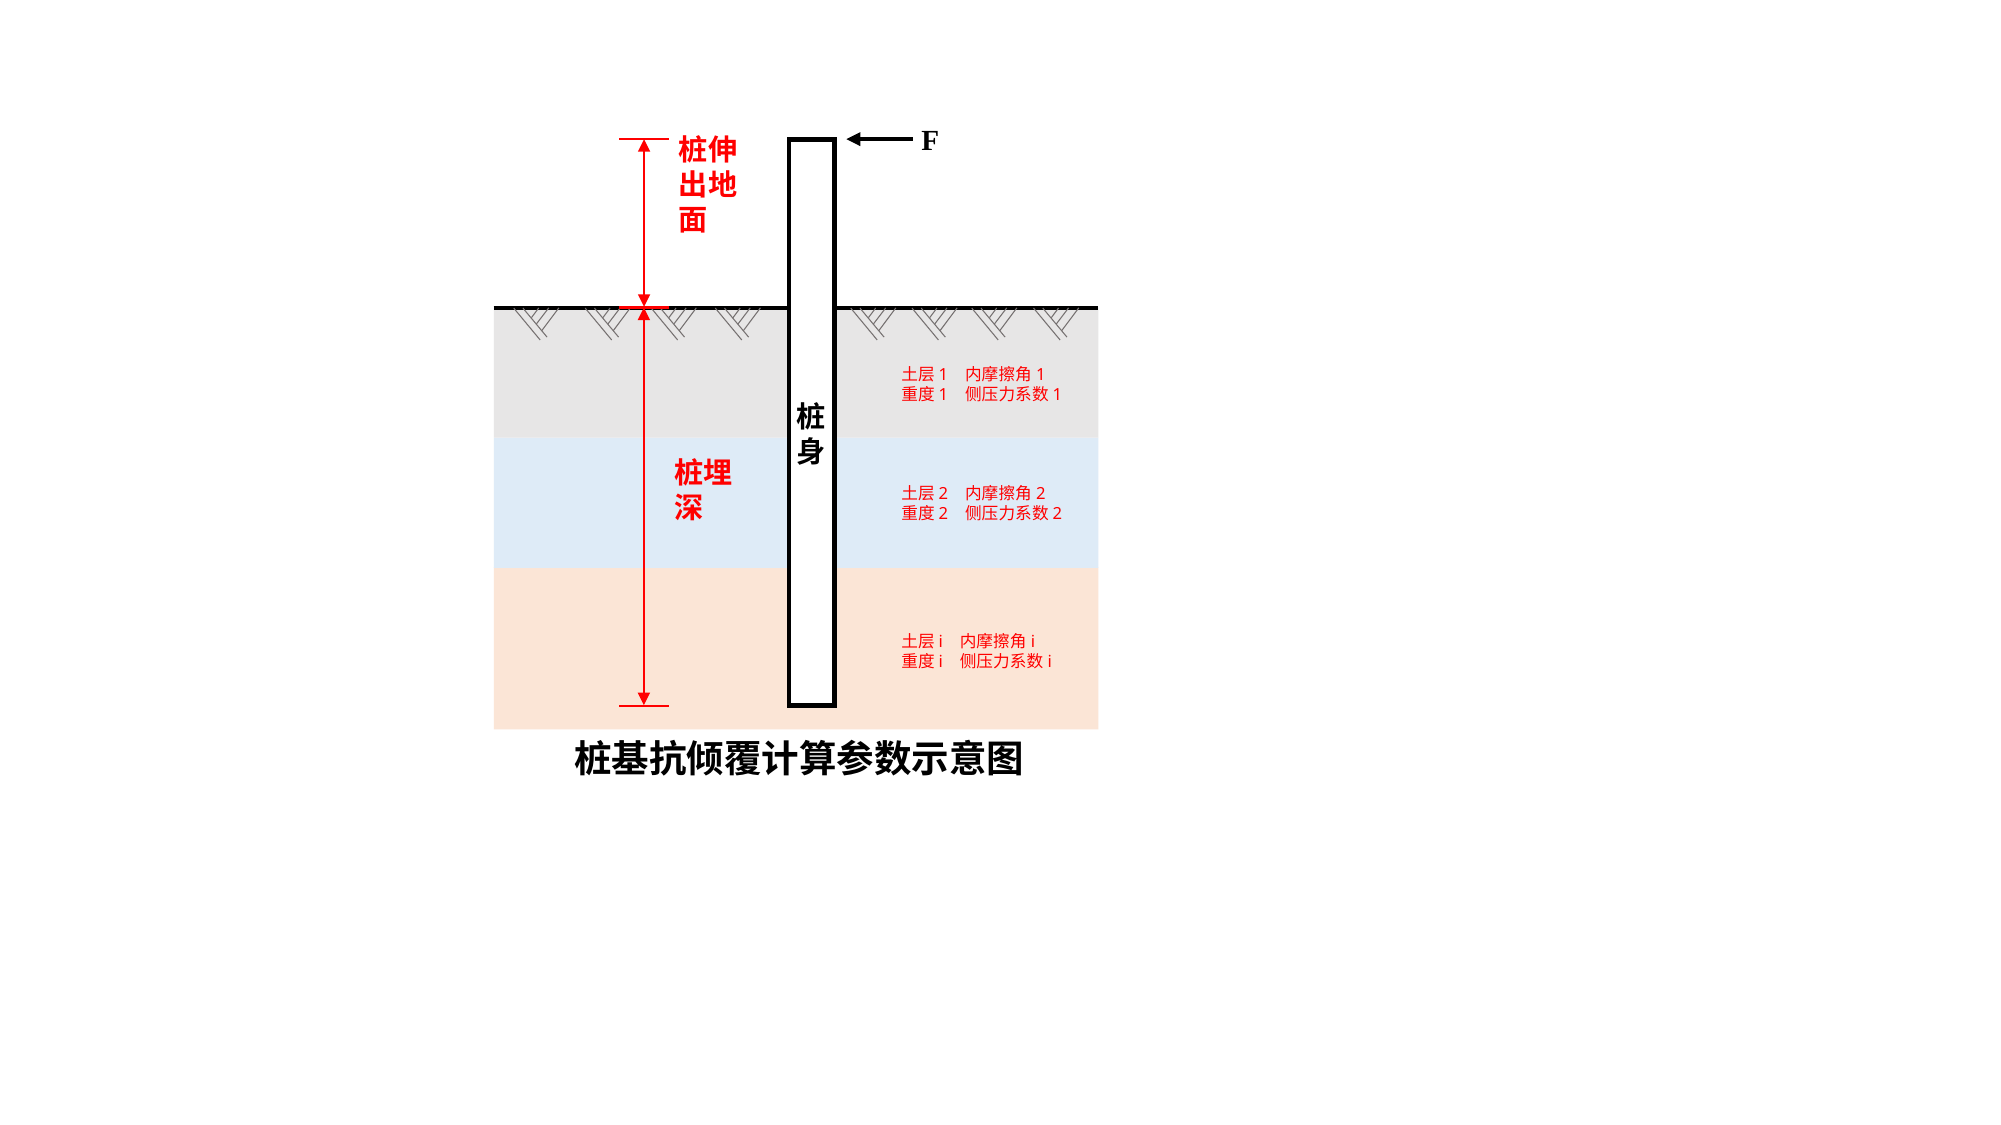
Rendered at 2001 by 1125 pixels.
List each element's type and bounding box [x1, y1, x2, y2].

text_box [493, 113, 1102, 789]
